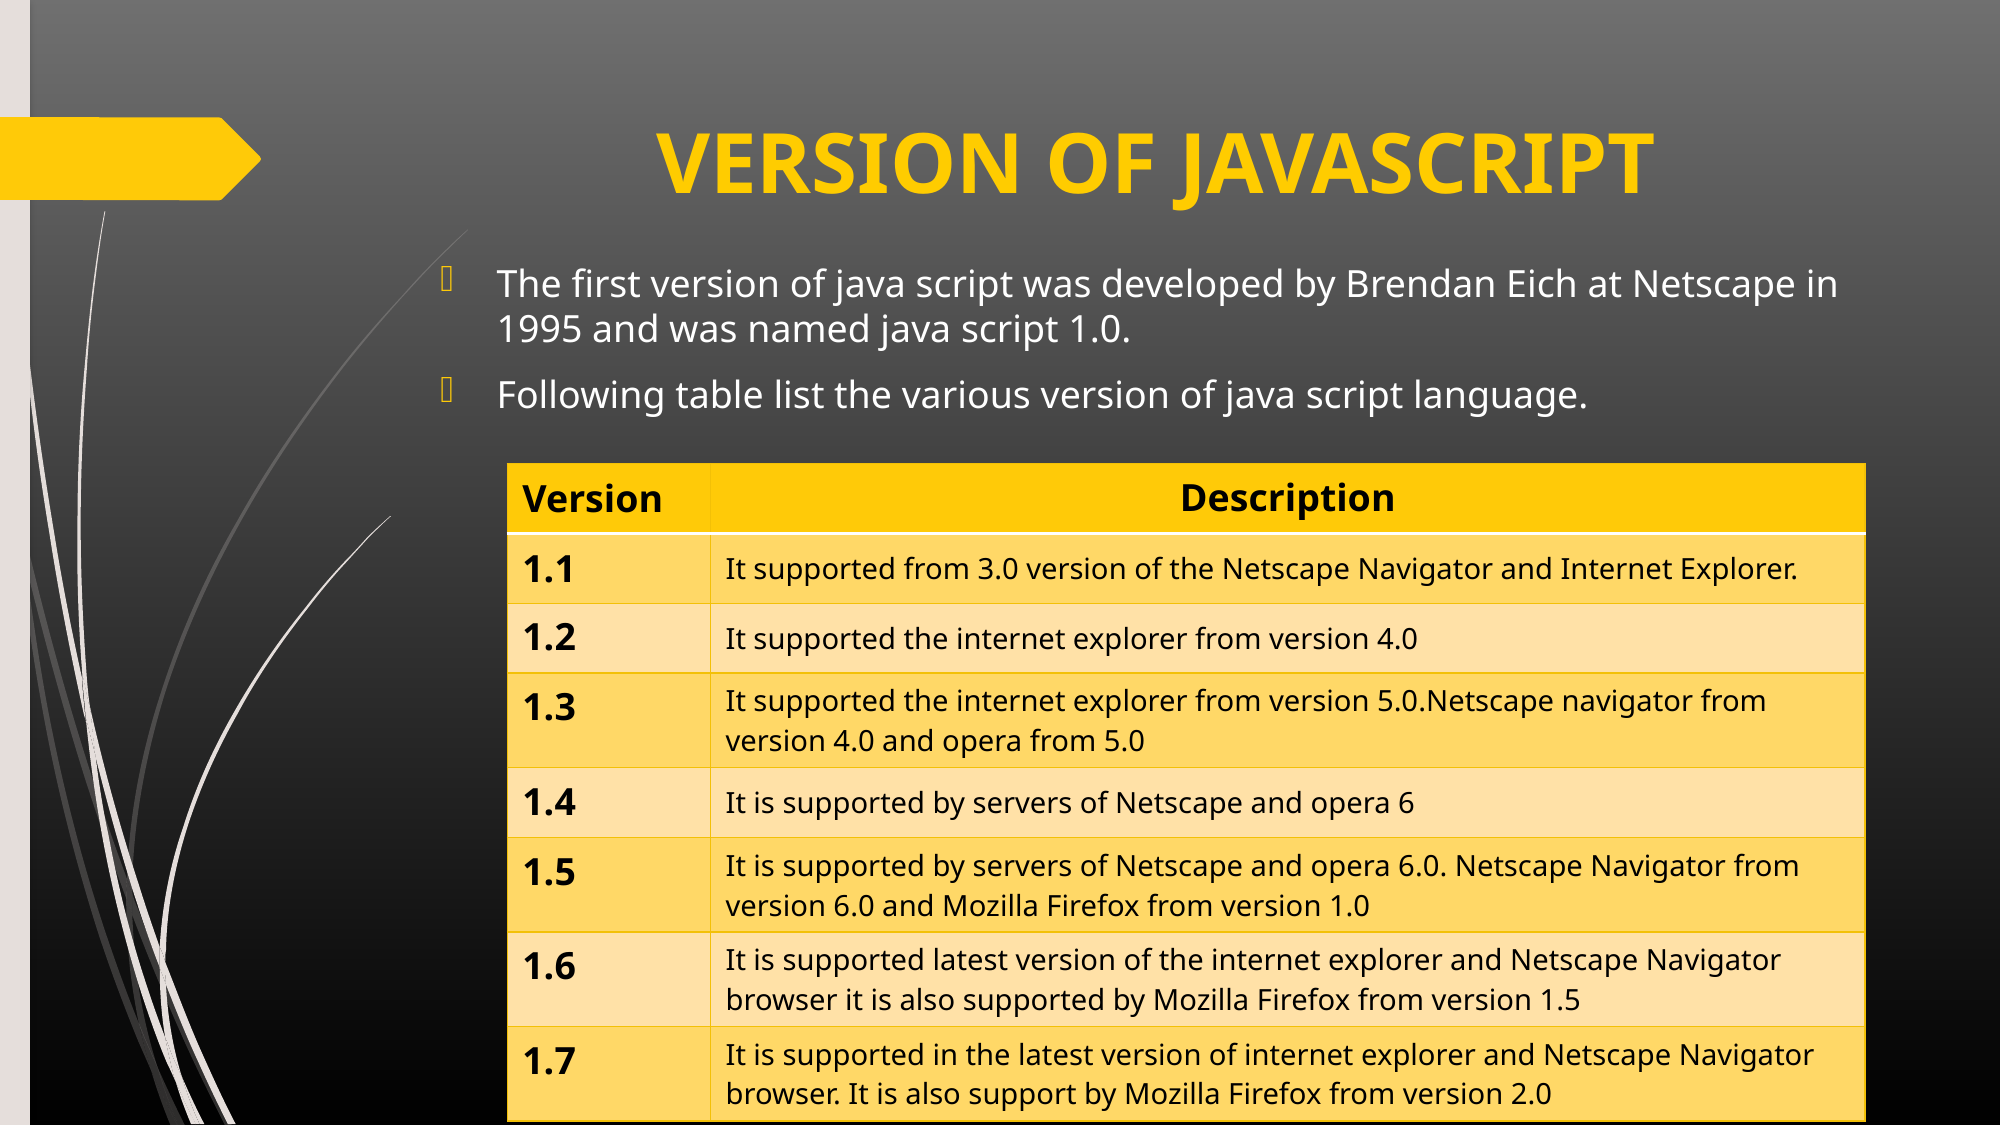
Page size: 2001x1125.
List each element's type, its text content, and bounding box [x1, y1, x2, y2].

table_cell It supported the internet explorer from version 4.0 [711, 604, 1864, 672]
table_cell It is supported by servers of Netscape and opera 6.0. Netscape Navigator from version 6.0 and Mozilla Firefox from version 1.0 [711, 838, 1864, 931]
table_cell It is supported by servers of Netscape and opera 6 [711, 768, 1864, 837]
table_cell 1.3 [508, 674, 710, 767]
title VERSION OF JAVASCRIPT [425, 102, 1888, 237]
table_header Description [711, 464, 1864, 532]
table_cell 1.2 [508, 604, 710, 672]
table_cell It is supported latest version of the internet explorer and Netscape Navigator browser it is also supported by Mozilla Firefox from version 1.5 [711, 933, 1864, 1026]
table_cell It supported the internet explorer from version 5.0.Netscape navigator from version 4.0 and opera from 5.0 [711, 674, 1864, 767]
table_header Version [508, 464, 710, 532]
table_cell It supported from 3.0 version of the Netscape Navigator and Internet Explorer. [711, 535, 1864, 603]
list The first version of java script was developed by Brendan Eich at Netscape in 1995 and was named java script 1.0. Following table list the various version of java script language. [425, 252, 1888, 448]
table_cell 1.6 [508, 933, 710, 1026]
table_cell 1.4 [508, 768, 710, 837]
table_cell It is supported in the latest version of internet explorer and Netscape Navigator browser. It is also support by Mozilla Firefox from version 2.0 [711, 1027, 1864, 1120]
table_cell 1.5 [508, 838, 710, 931]
table_cell 1.1 [508, 535, 710, 603]
table_cell 1.7 [508, 1027, 710, 1120]
